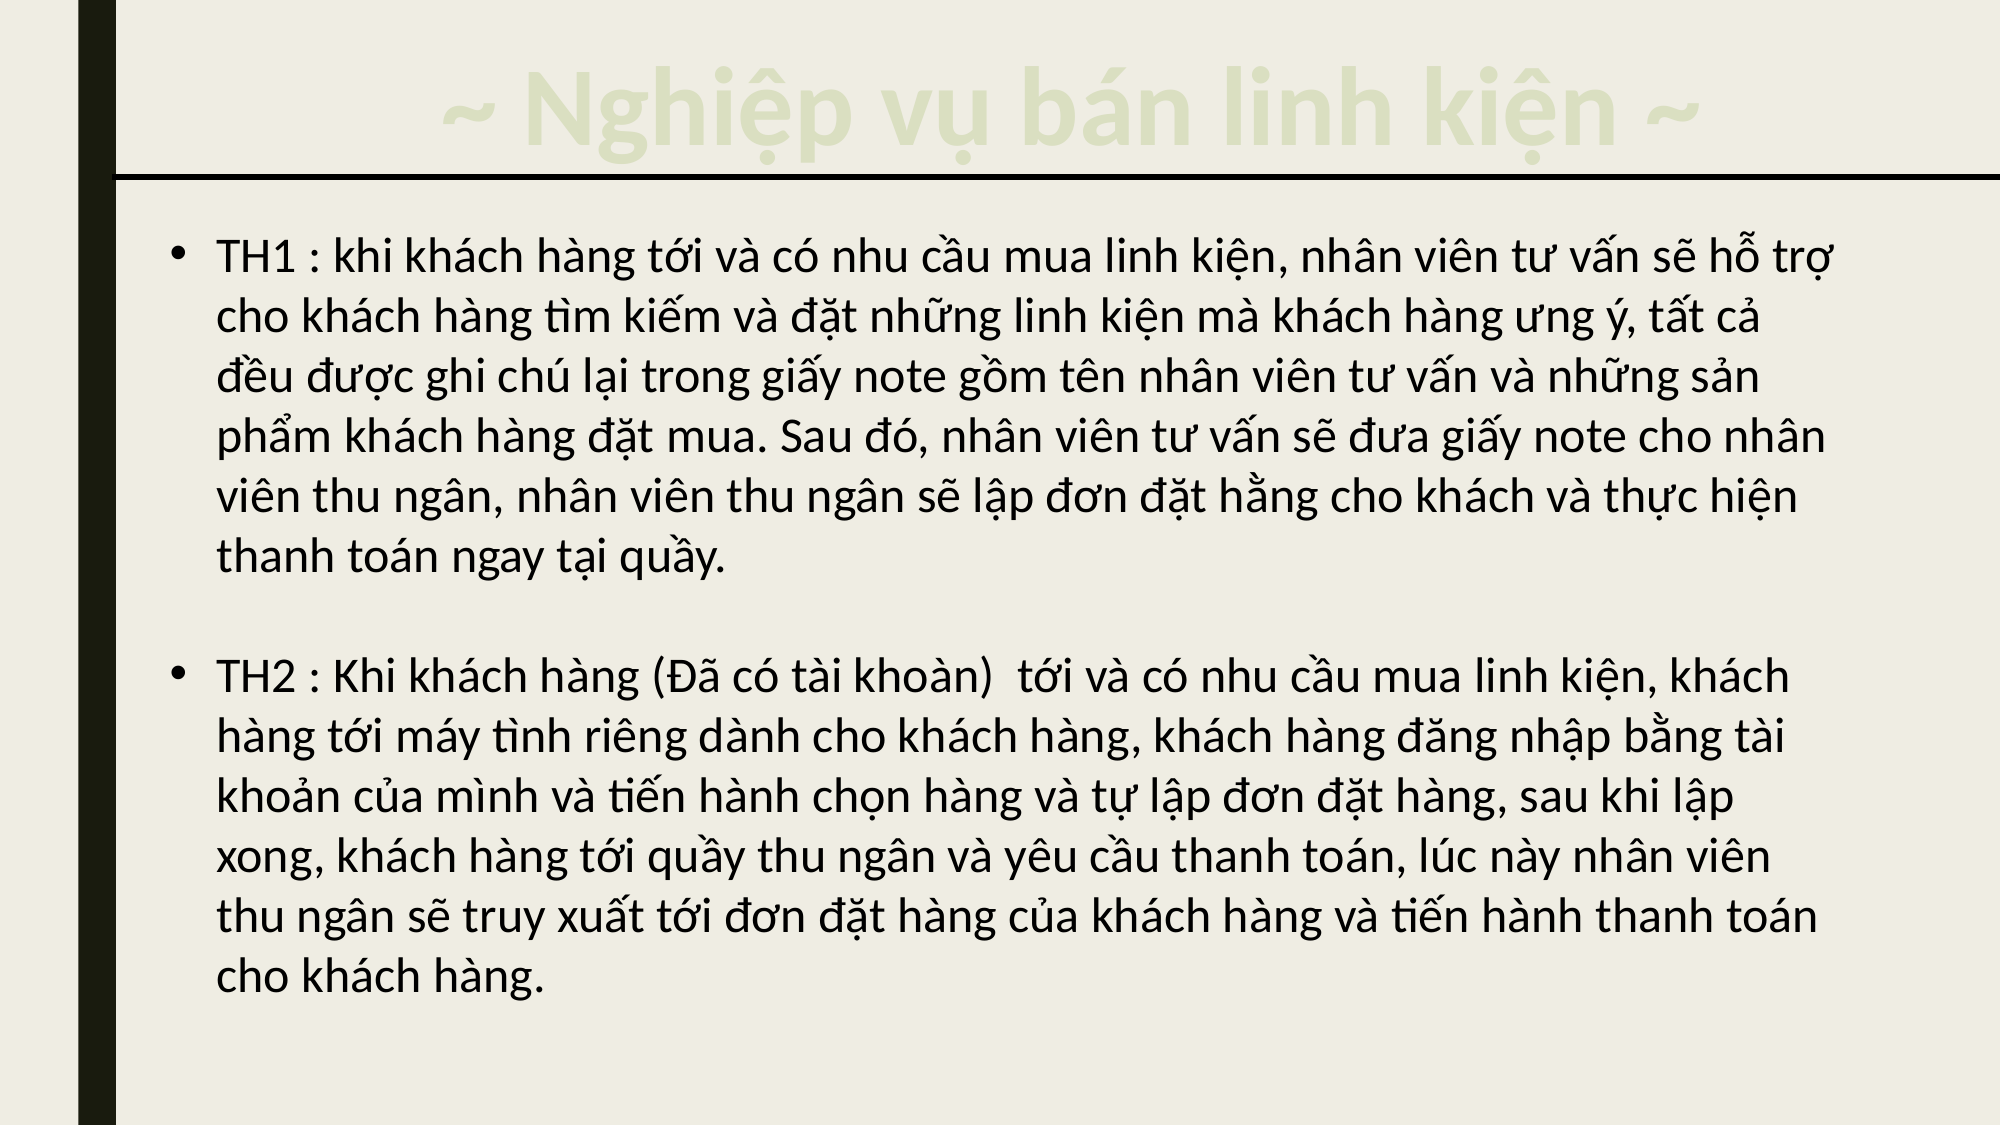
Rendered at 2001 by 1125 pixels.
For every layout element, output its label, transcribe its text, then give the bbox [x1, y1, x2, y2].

text_box TH1 : khi khách hàng tới và có nhu cầu mua linh kiện, nhân viên tư vấn sẽ hỗ trợ cho khách hàng tìm kiếm và đặt những linh kiện mà khách hàng ưng ý, tất cả đều được ghi chú lại trong giấy note gồm tên nhân viên tư vấn và những sản phẩm khách hàng đặt mua. Sau đó, nhân viên tư vấn sẽ đưa giấy note cho nhân viên thu ngân, nhân viên thu ngân sẽ lập đơn đặt hằng cho khách và thực hiện thanh toán ngay tại quầy. TH2 : Khi khách hàng (Đã có tài khoàn) tới và có nhu cầu mua linh kiện, khách hàng tới máy tình riêng dành cho khách hàng, khách hàng đăng nhập bằng tài khoản của mình và tiến hành chọn hàng và tự lập đơn đặt hàng, sau khi lập xong, khách hàng tới quầy thu ngân và yêu cầu thanh toán, lúc này nhân viên thu ngân sẽ truy xuất tới đơn đặt hàng của khách hàng và tiến hành thanh toán cho khách hàng. [154, 215, 1866, 1010]
text_box ~ Nghiệp vụ bán linh kiện ~ [426, 25, 1718, 174]
